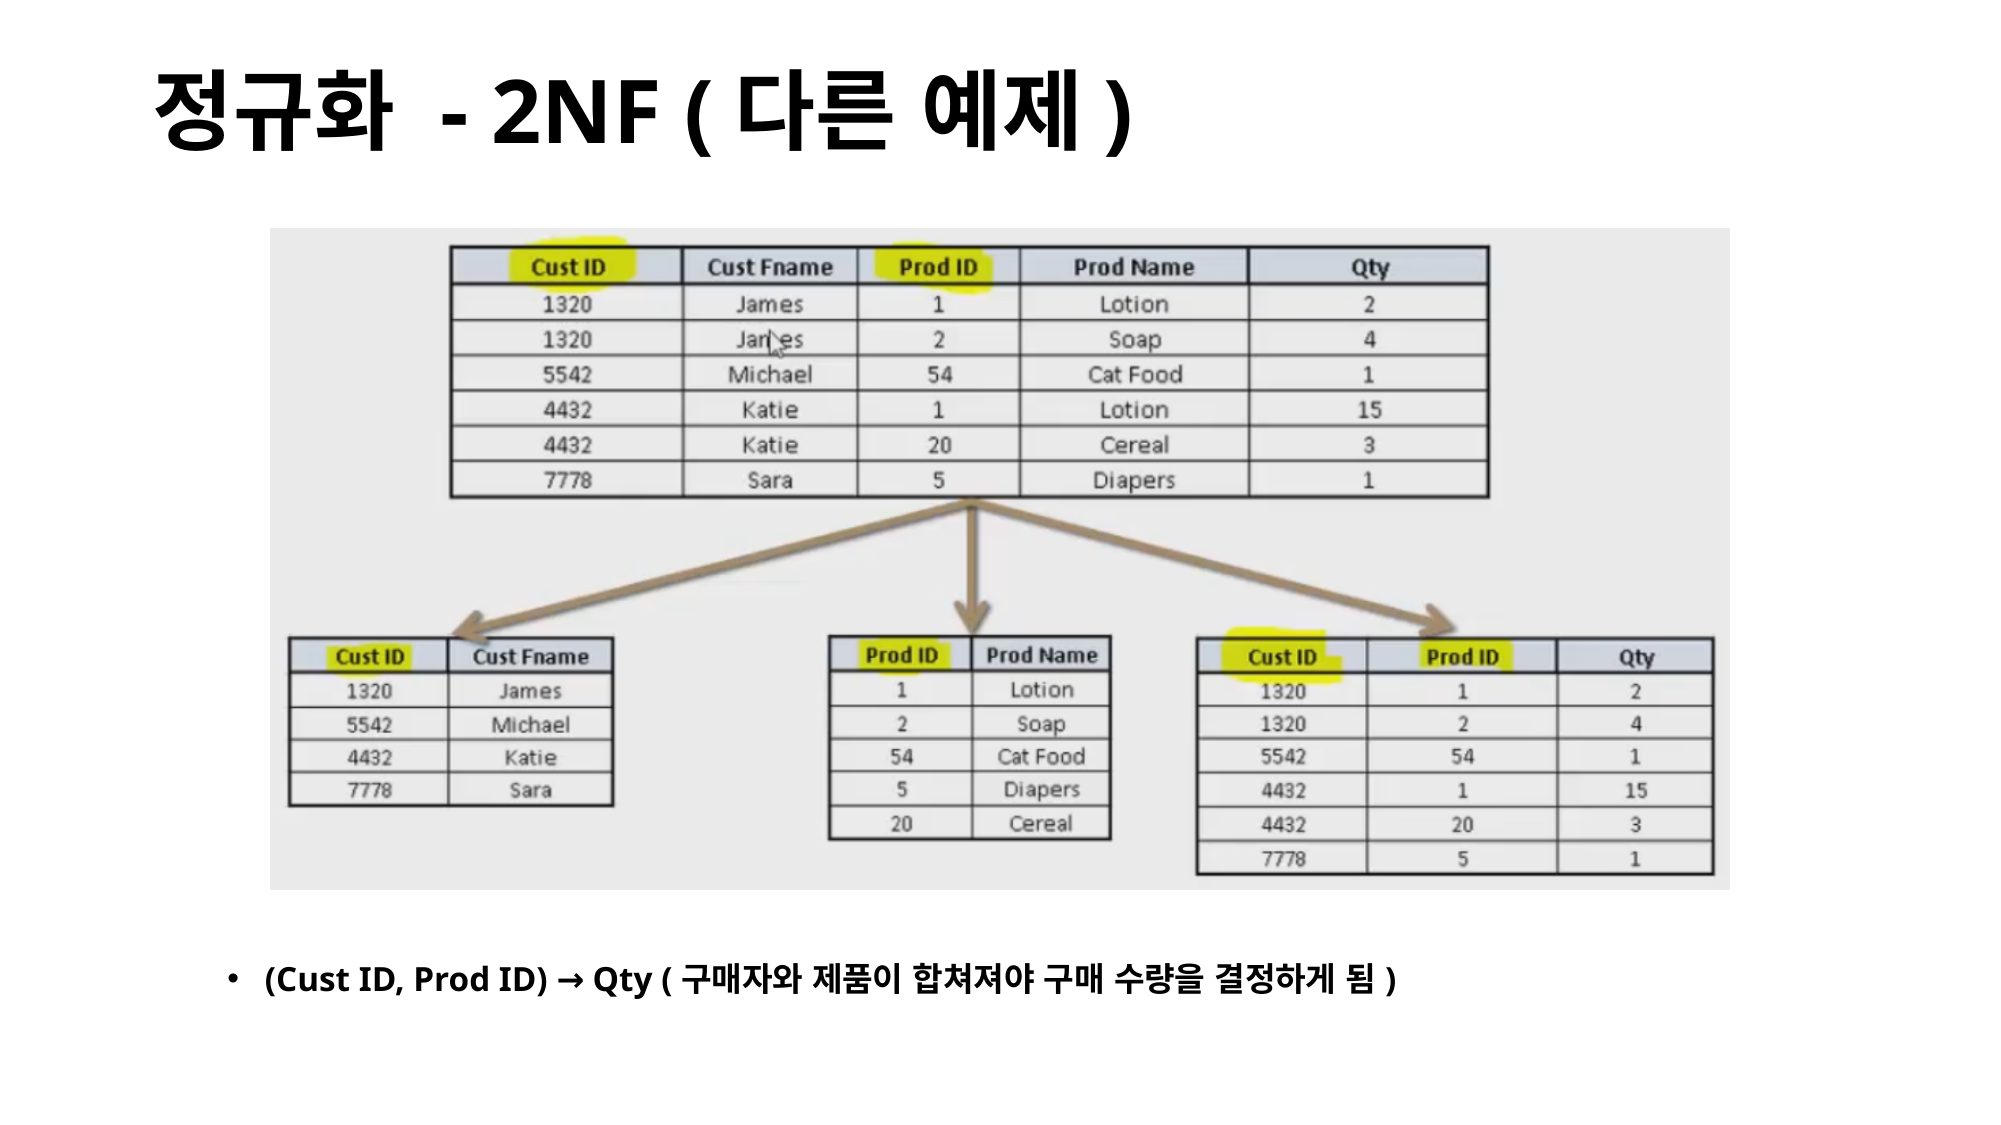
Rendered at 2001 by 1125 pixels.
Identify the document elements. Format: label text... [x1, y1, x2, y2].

text_box (Cust ID, Prod ID) → Qty (구매자와 제품이 합쳐져야 구매 수량을 결정하게 됨) [137, 930, 1863, 1072]
title 정규화 - 2NF (다른 예제) [137, 59, 1863, 170]
picture [270, 228, 1730, 890]
